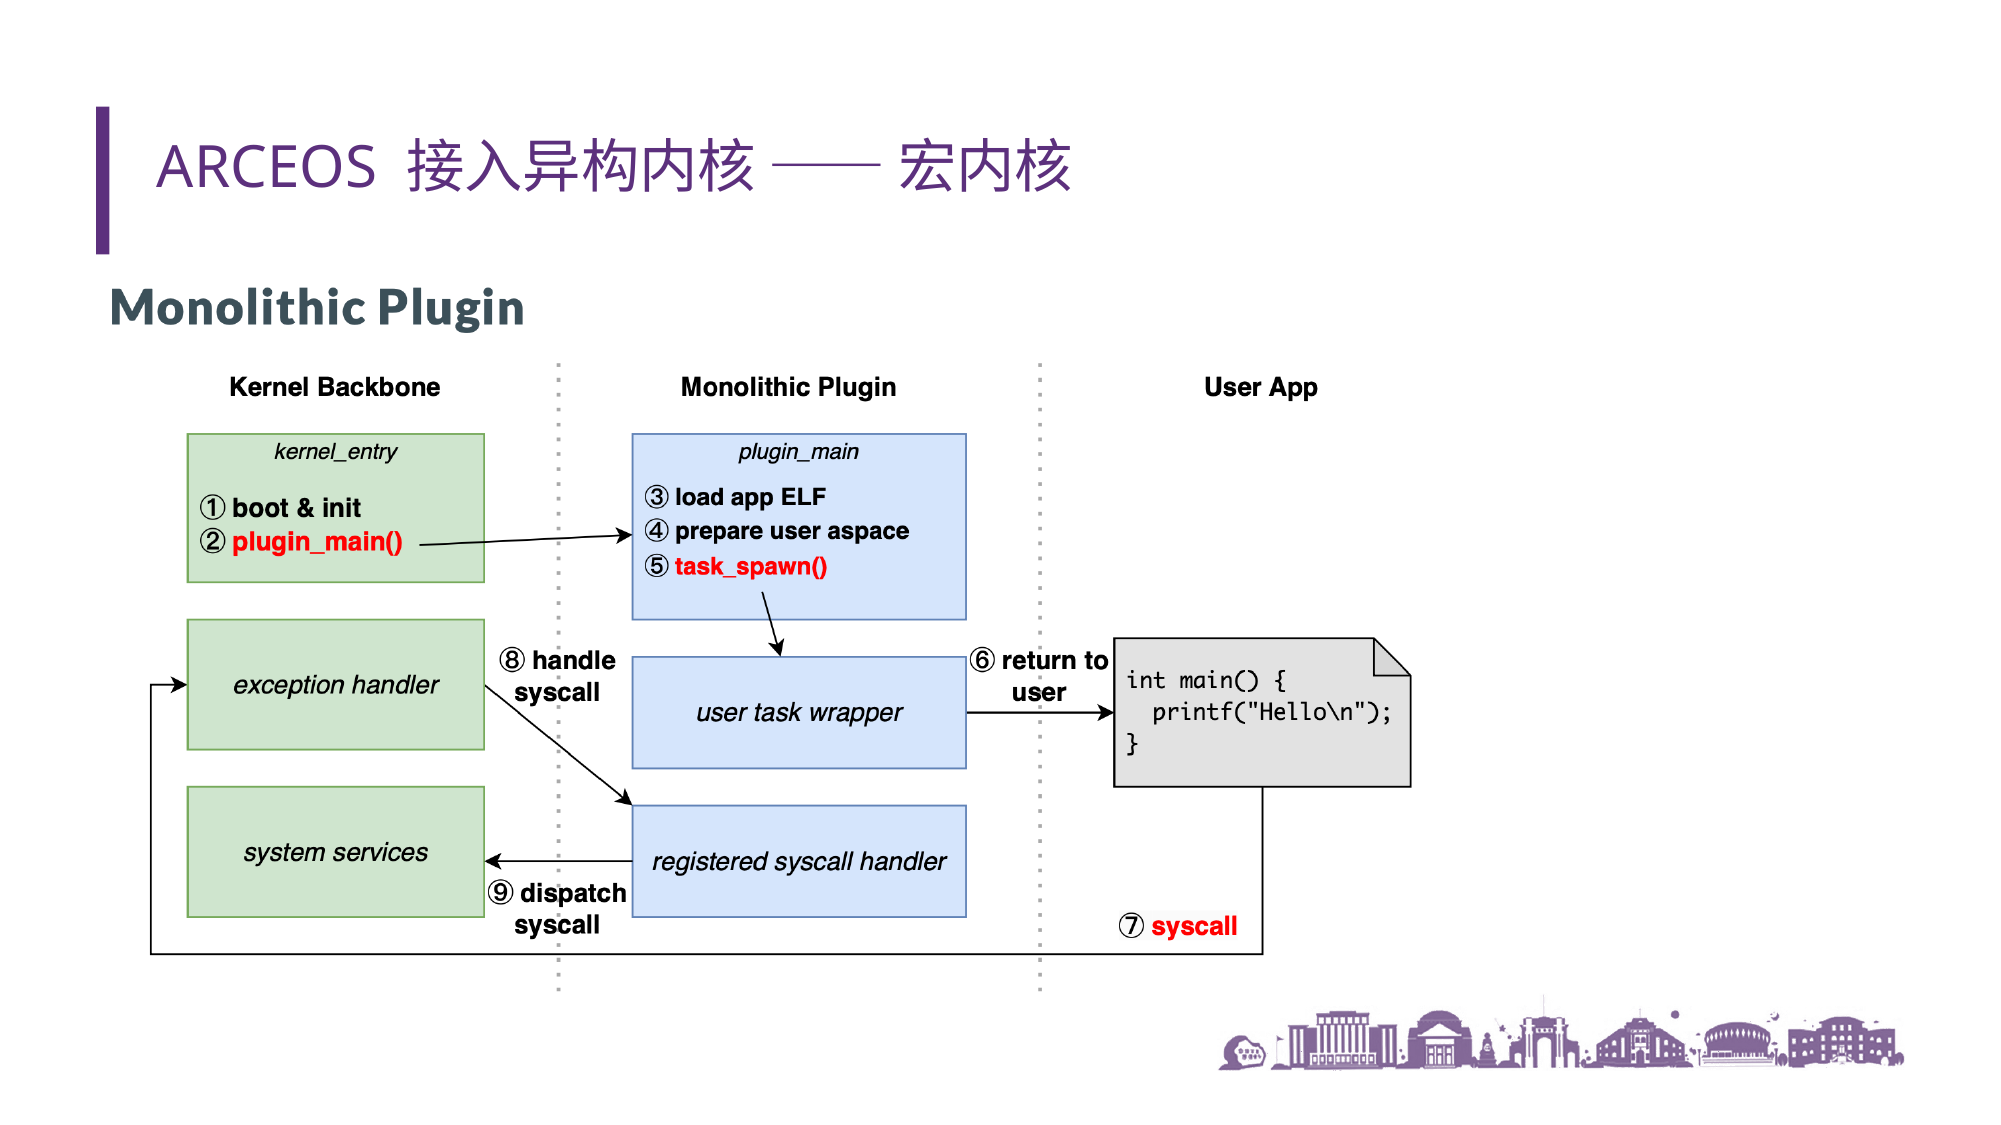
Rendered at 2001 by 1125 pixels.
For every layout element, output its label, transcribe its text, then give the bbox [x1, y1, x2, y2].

picture [84, 257, 1423, 1003]
text_box [46, 257, 1773, 1075]
title Arceos 接入异构内核 —— 宏内核 [141, 80, 1868, 248]
